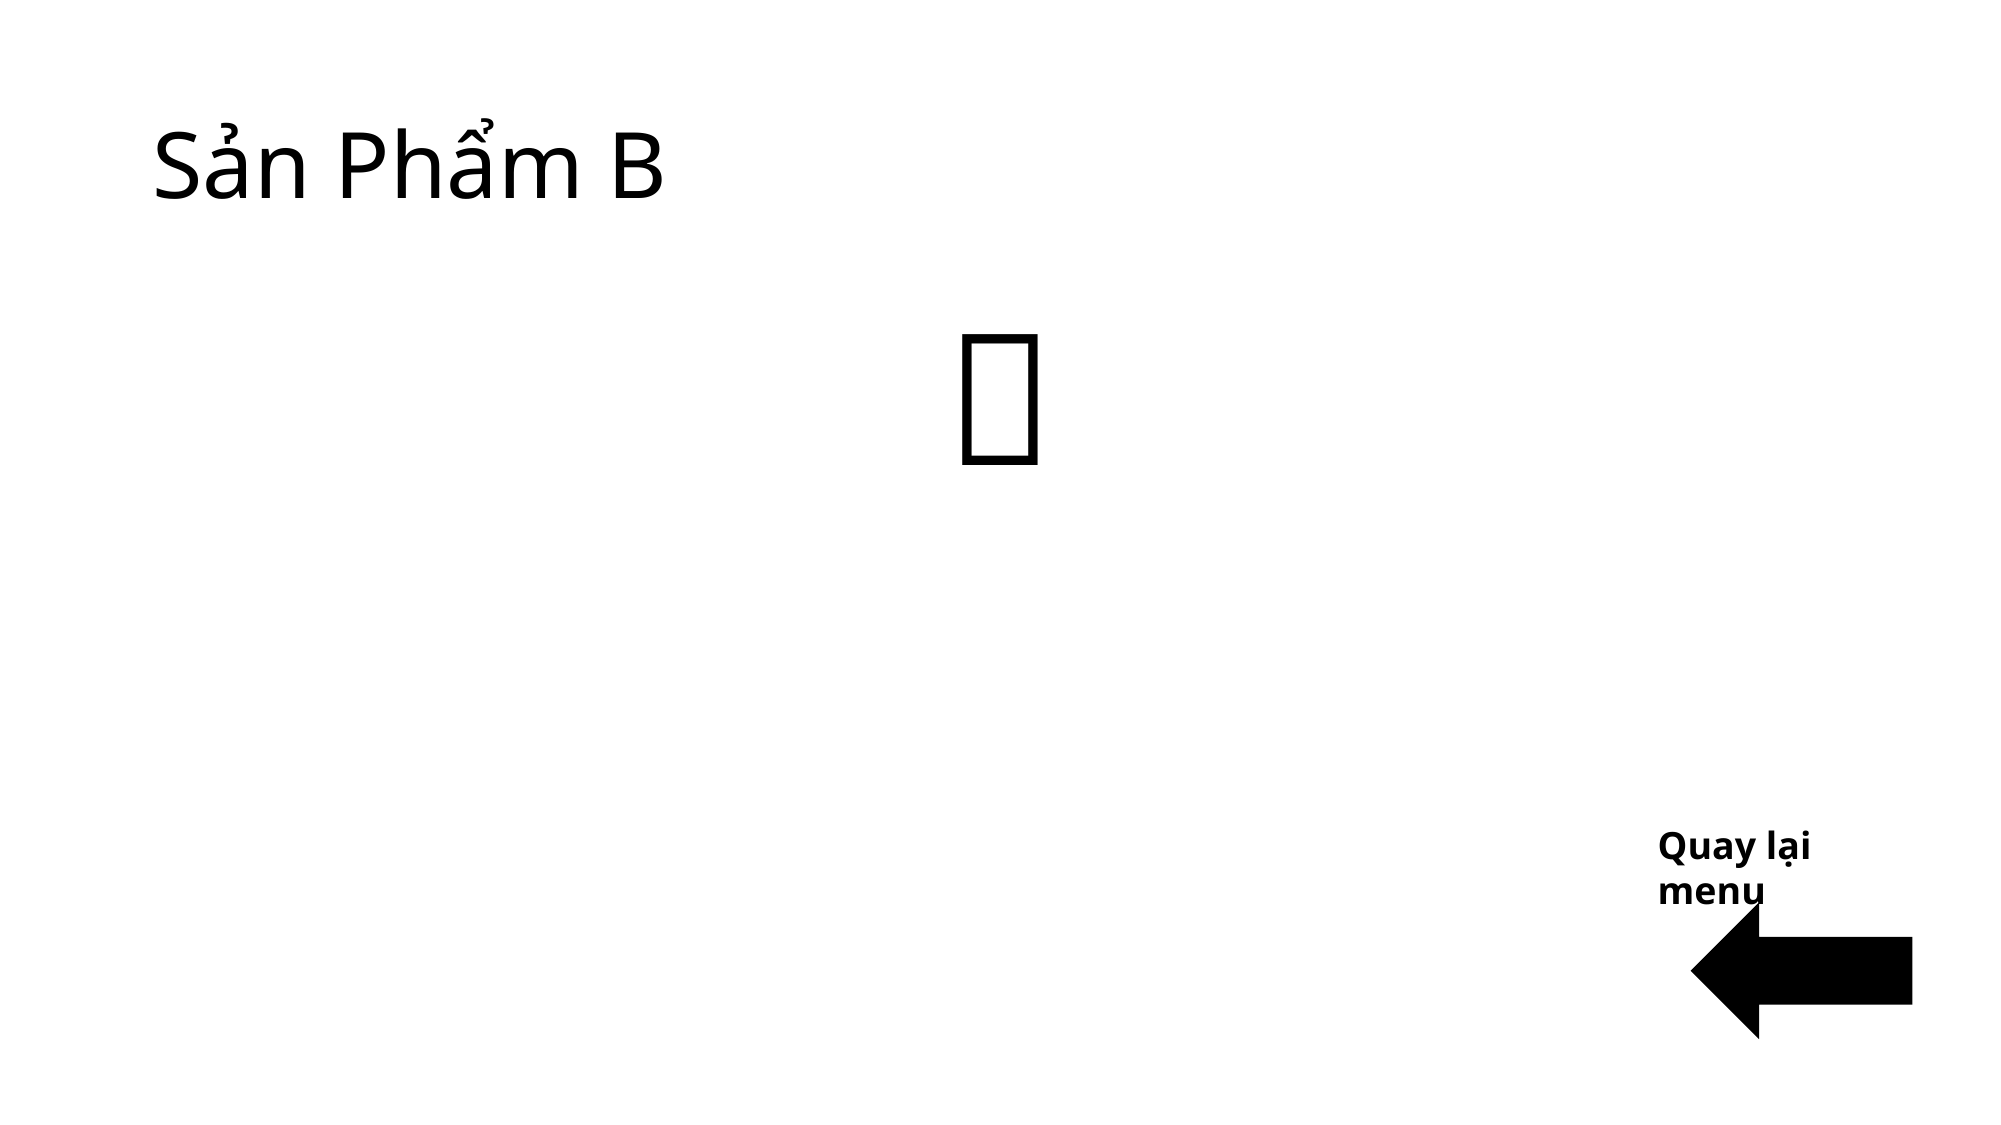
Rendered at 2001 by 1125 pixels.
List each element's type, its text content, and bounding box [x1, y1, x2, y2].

text_box [1690, 964, 1913, 1040]
list 💕 [137, 299, 1863, 1014]
title Sản Phẩm B [137, 59, 1863, 278]
text_box Quay lại menu [1642, 814, 1933, 964]
